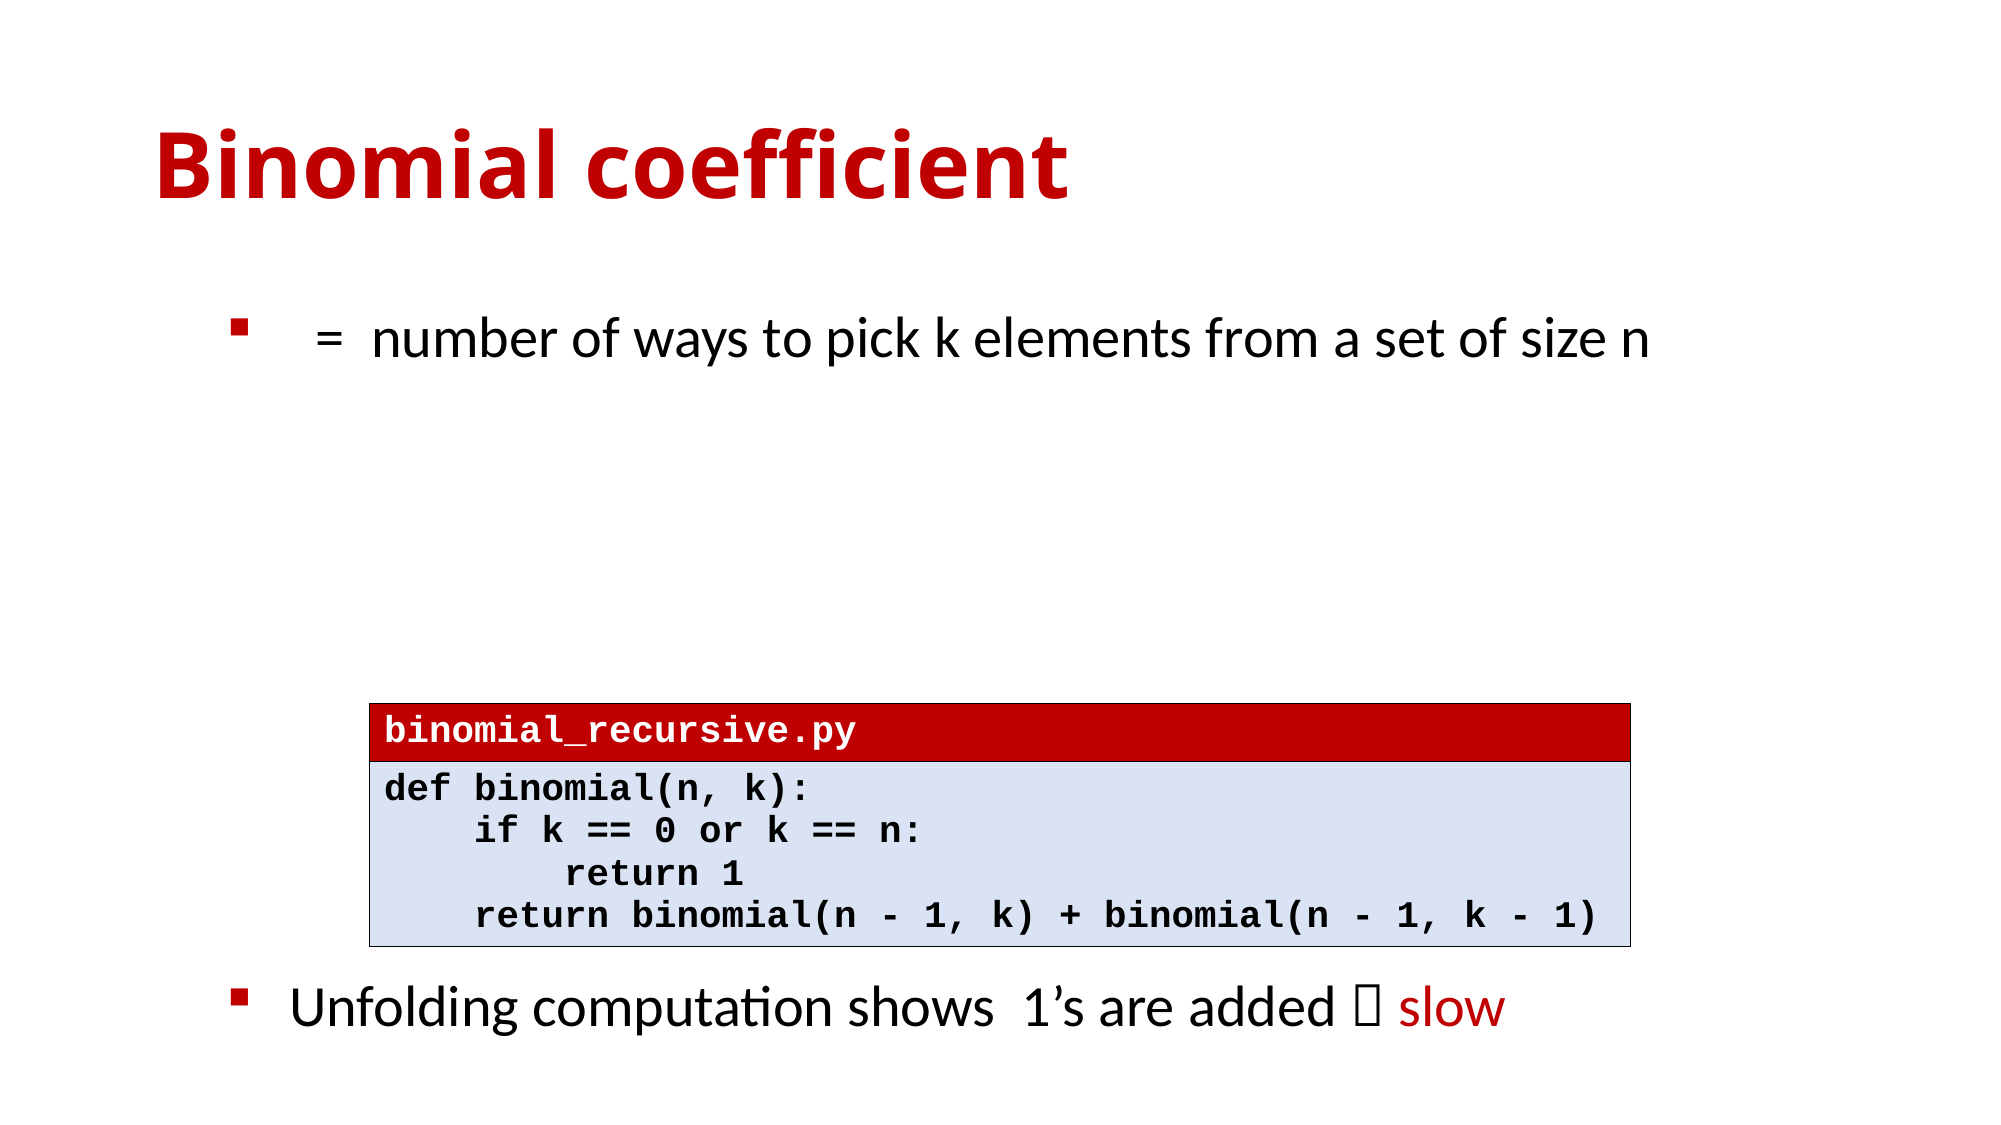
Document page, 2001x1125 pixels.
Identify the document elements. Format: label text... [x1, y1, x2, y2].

table_cell def binomial(n, k): if k == 0 or k == n: return 1 return binomial(n - 1, k) + binomial(n - 1, k - 1) [370, 762, 1630, 946]
table_header binomial_recursive.py [370, 704, 1630, 761]
